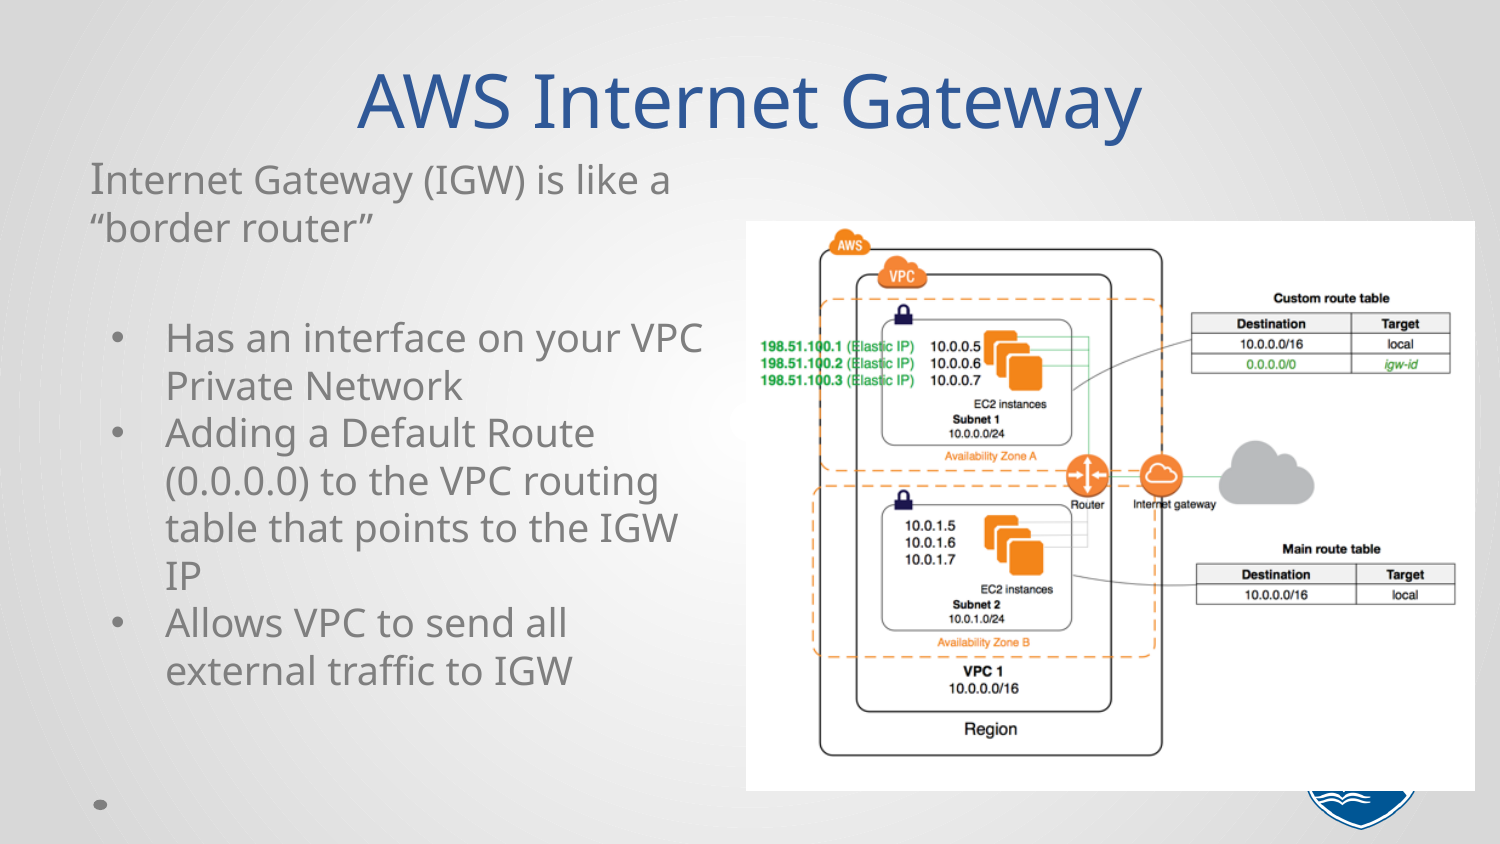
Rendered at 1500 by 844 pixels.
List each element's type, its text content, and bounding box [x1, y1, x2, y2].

title AWS Internet Gateway [75, 0, 1425, 197]
picture [745, 221, 1476, 830]
list Internet Gateway (IGW) is like a “border router” Has an interface on your VPC Private Network Adding a Default Route (0.0.0.0) to the VPC routing table that points to the IGW IP Allows VPC to send all external traffic to IGW [75, 143, 722, 701]
